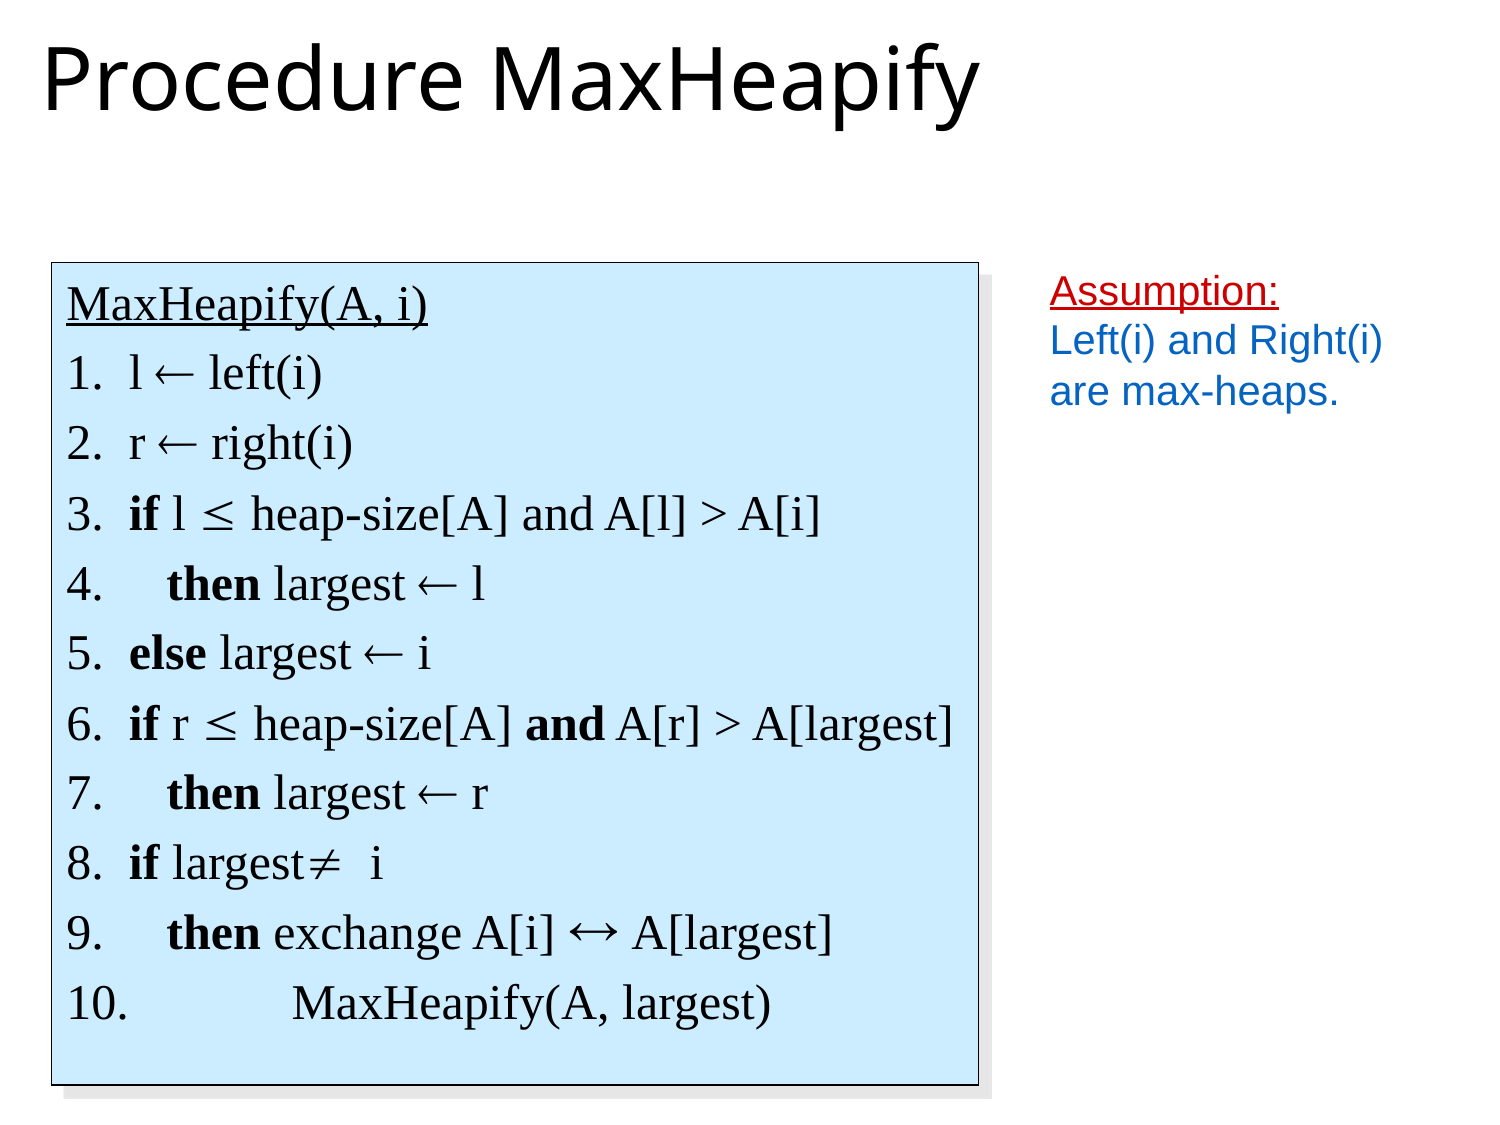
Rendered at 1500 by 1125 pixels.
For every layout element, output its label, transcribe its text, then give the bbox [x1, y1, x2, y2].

text_box MaxHeapify(A, i) 1. l  left(i) 2. r  right(i) 3. if l  heap-size[A] and A[l] > A[i] 4. then largest  l 5. else largest  i 6. if r  heap-size[A] and A[r] > A[largest] 7. then largest  r 8. if largest i 9. then exchange A[i]  A[largest] 10. MaxHeapify(A, largest) [51, 262, 979, 1085]
title Procedure MaxHeapify [25, 26, 1469, 138]
text_box Assumption: Left(i) and Right(i) are max-heaps. [1034, 256, 1463, 421]
